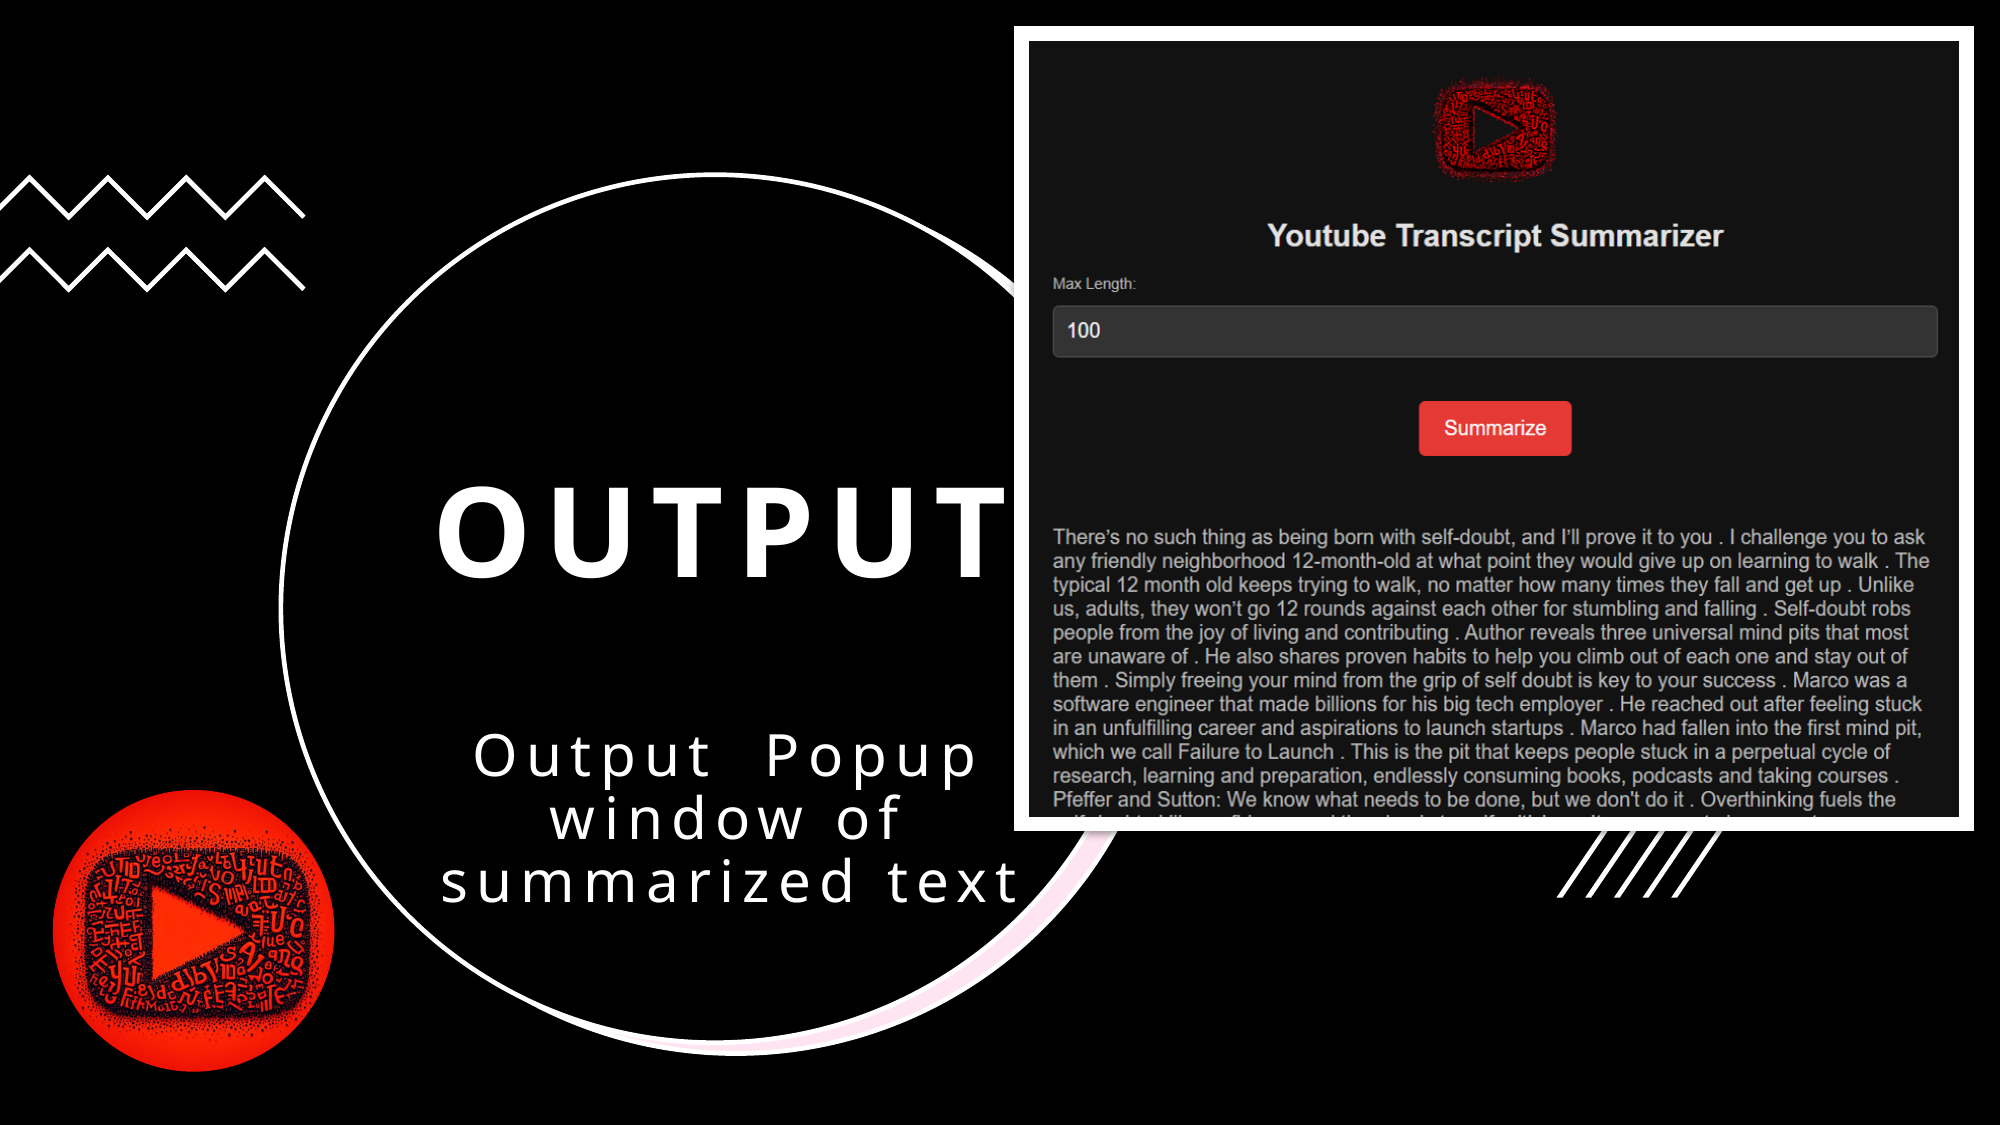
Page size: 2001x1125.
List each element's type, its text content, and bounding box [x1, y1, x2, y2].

title OUTPUT [373, 242, 1009, 832]
subtitle Output Popup window of summarized text [391, 718, 1067, 944]
picture [52, 789, 335, 1072]
picture [1028, 40, 1960, 817]
